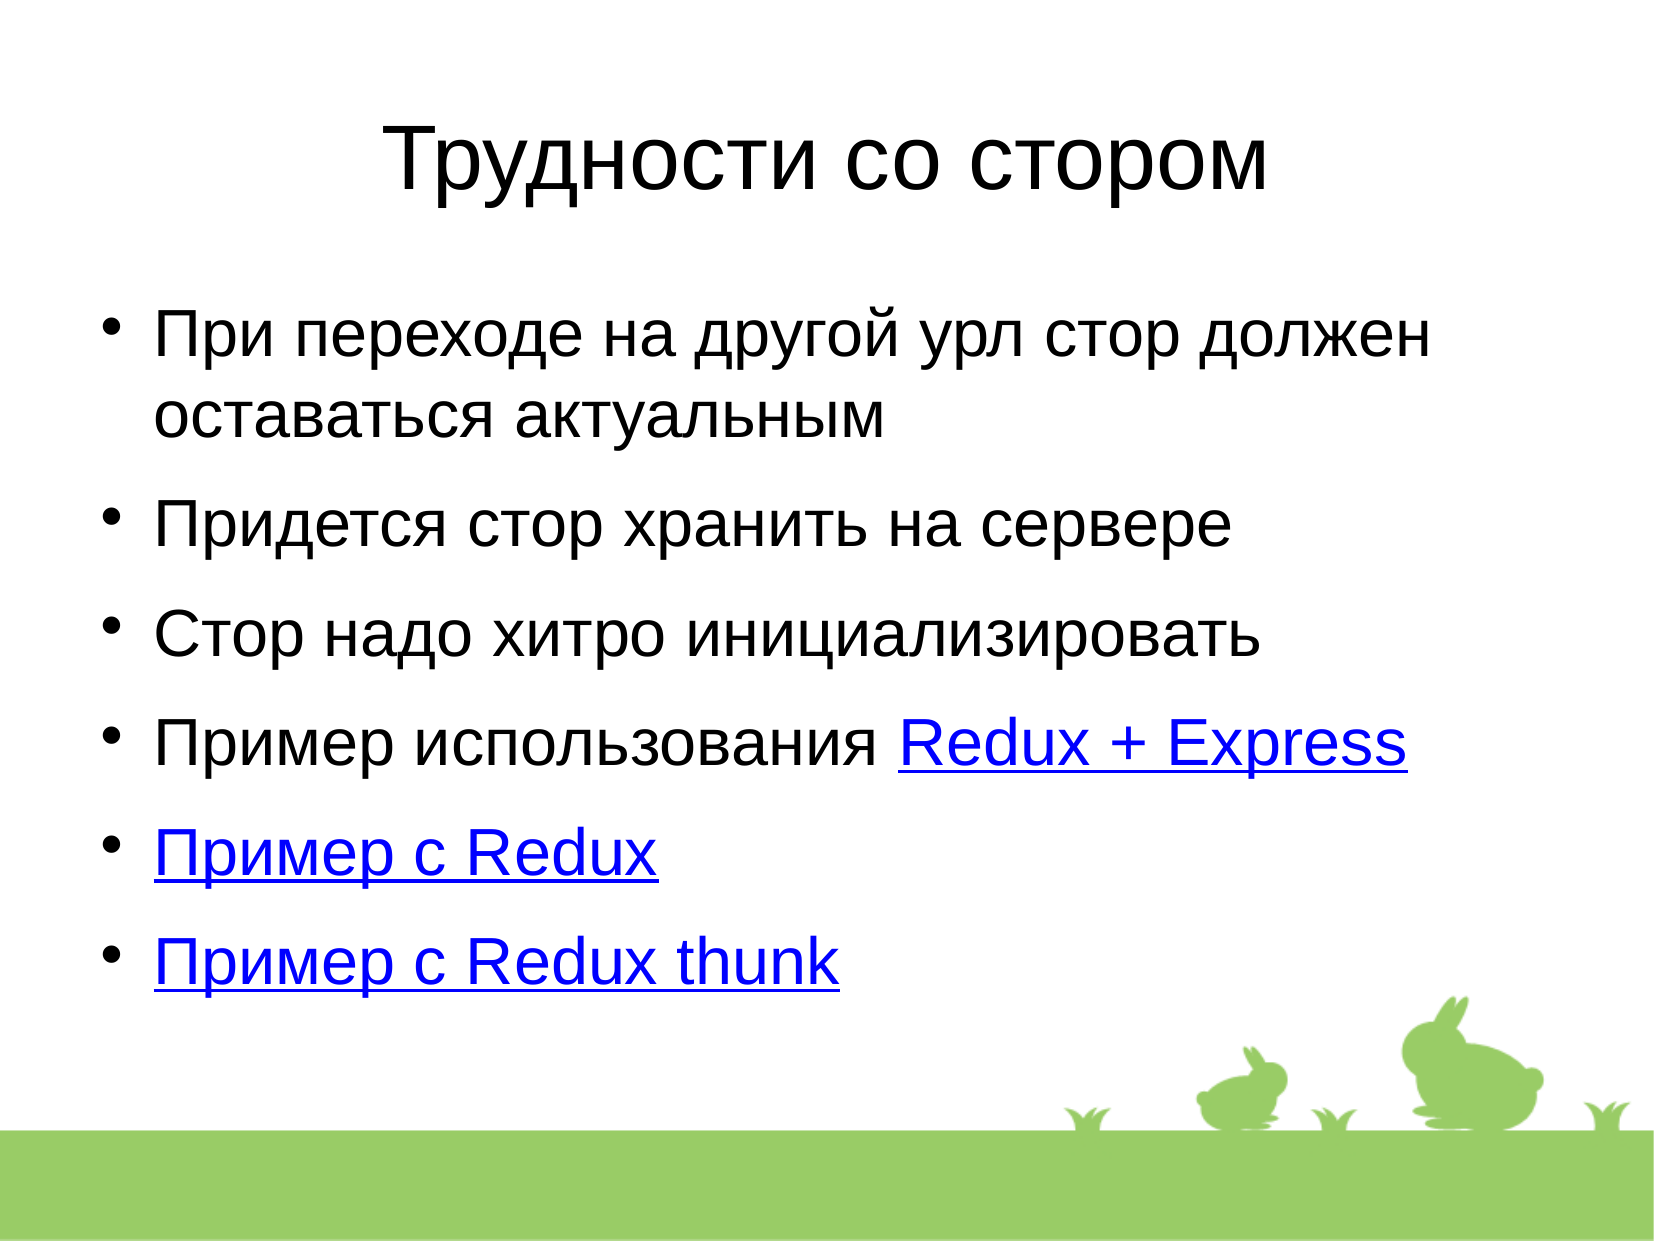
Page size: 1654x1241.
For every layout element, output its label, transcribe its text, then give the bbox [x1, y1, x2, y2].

picture [0, 0, 1654, 1241]
text_box Трудности со стором [82, 97, 1571, 208]
text_box При переходе на другой урл стор должен оставаться актуальным Придется стор хранить на сервере Стор надо хитро инициализировать Пример использования Redux + Express Пример с Redux Пример с Redux thunk [82, 290, 1571, 1010]
